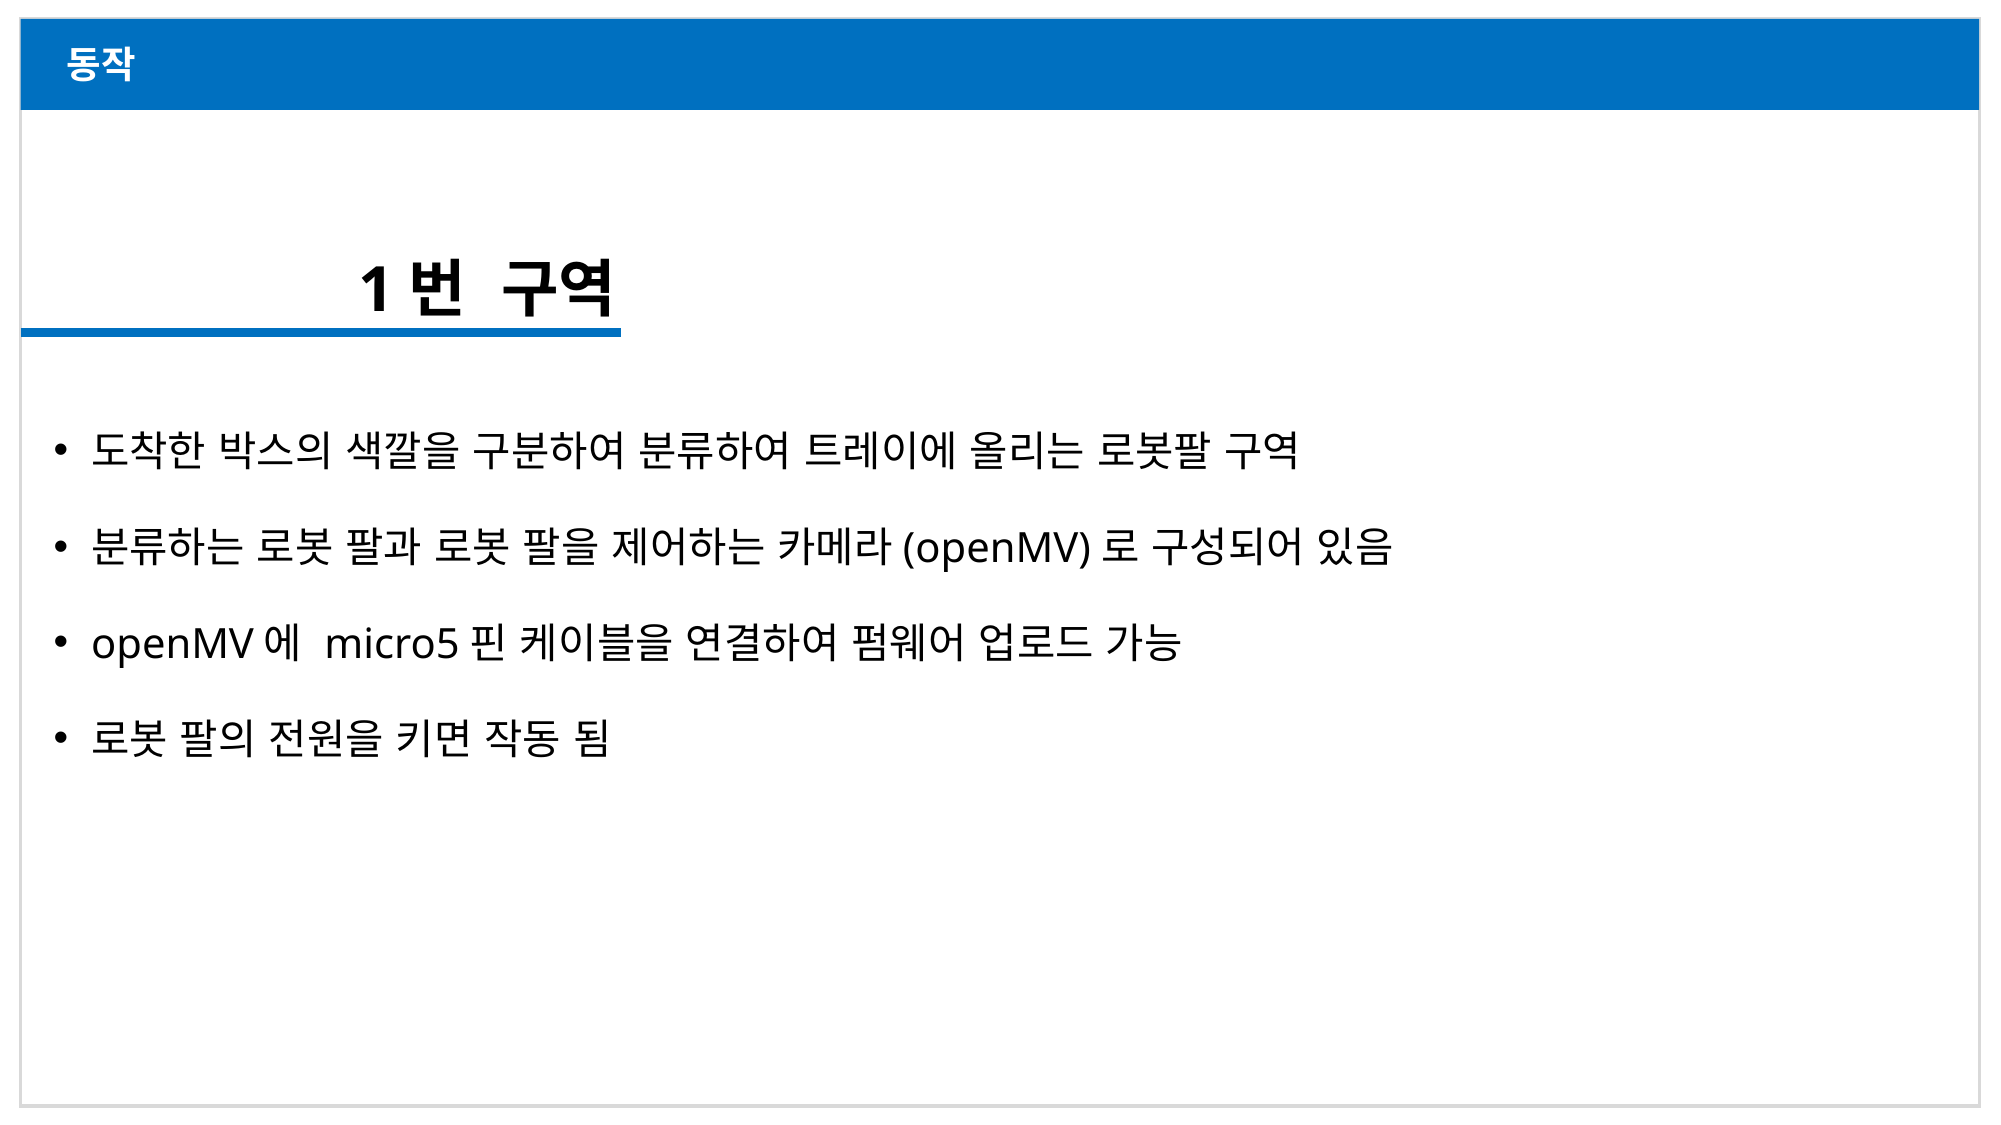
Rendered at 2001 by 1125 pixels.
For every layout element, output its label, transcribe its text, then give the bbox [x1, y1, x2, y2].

text_box [19, 111, 1981, 1108]
text_box [19, 17, 1981, 111]
text_box 도착한 박스의 색깔을 구분하여 분류하여 트레이에 올리는 로봇팔 구역 분류하는 로봇 팔과 로봇 팔을 제어하는 카메라(openMV)로 구성되어 있음 openMV에 micro5핀 케이블을 연결하여 펌웨어 업로드 가능 로봇 팔의 전원을 키면 작동 됨 [38, 392, 1952, 1091]
text_box 동작 [52, 34, 151, 94]
